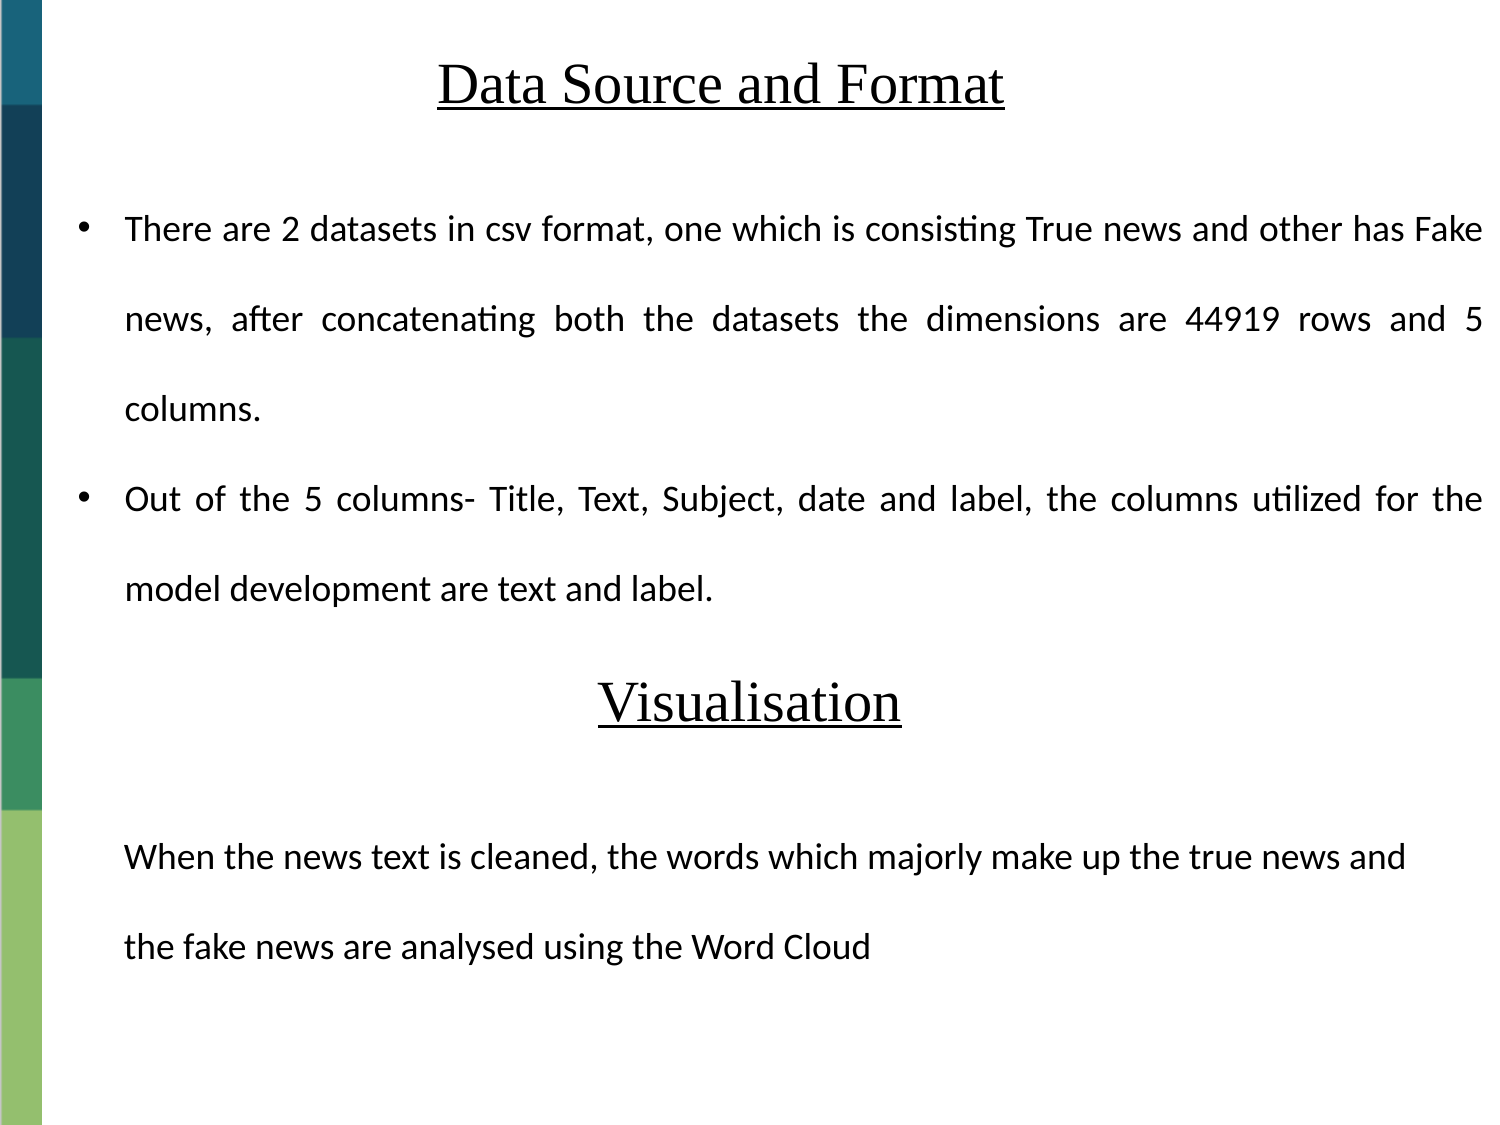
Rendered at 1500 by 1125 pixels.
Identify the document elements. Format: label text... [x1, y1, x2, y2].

text_box There are 2 datasets in csv format, one which is consisting True news and other has Fake news, after concatenating both the datasets the dimensions are 44919 rows and 5 columns. Out of the 5 columns- Title, Text, Subject, date and label, the columns utilized for the model development are text and label. [63, 151, 1500, 617]
text_box When the news text is cleaned, the words which majorly make up the true news and the fake news are analysed using the Word Cloud [109, 779, 1454, 975]
text_box Visualisation [422, 654, 1078, 751]
picture [0, 0, 42, 1125]
text_box Data Source and Format [422, 36, 1078, 133]
